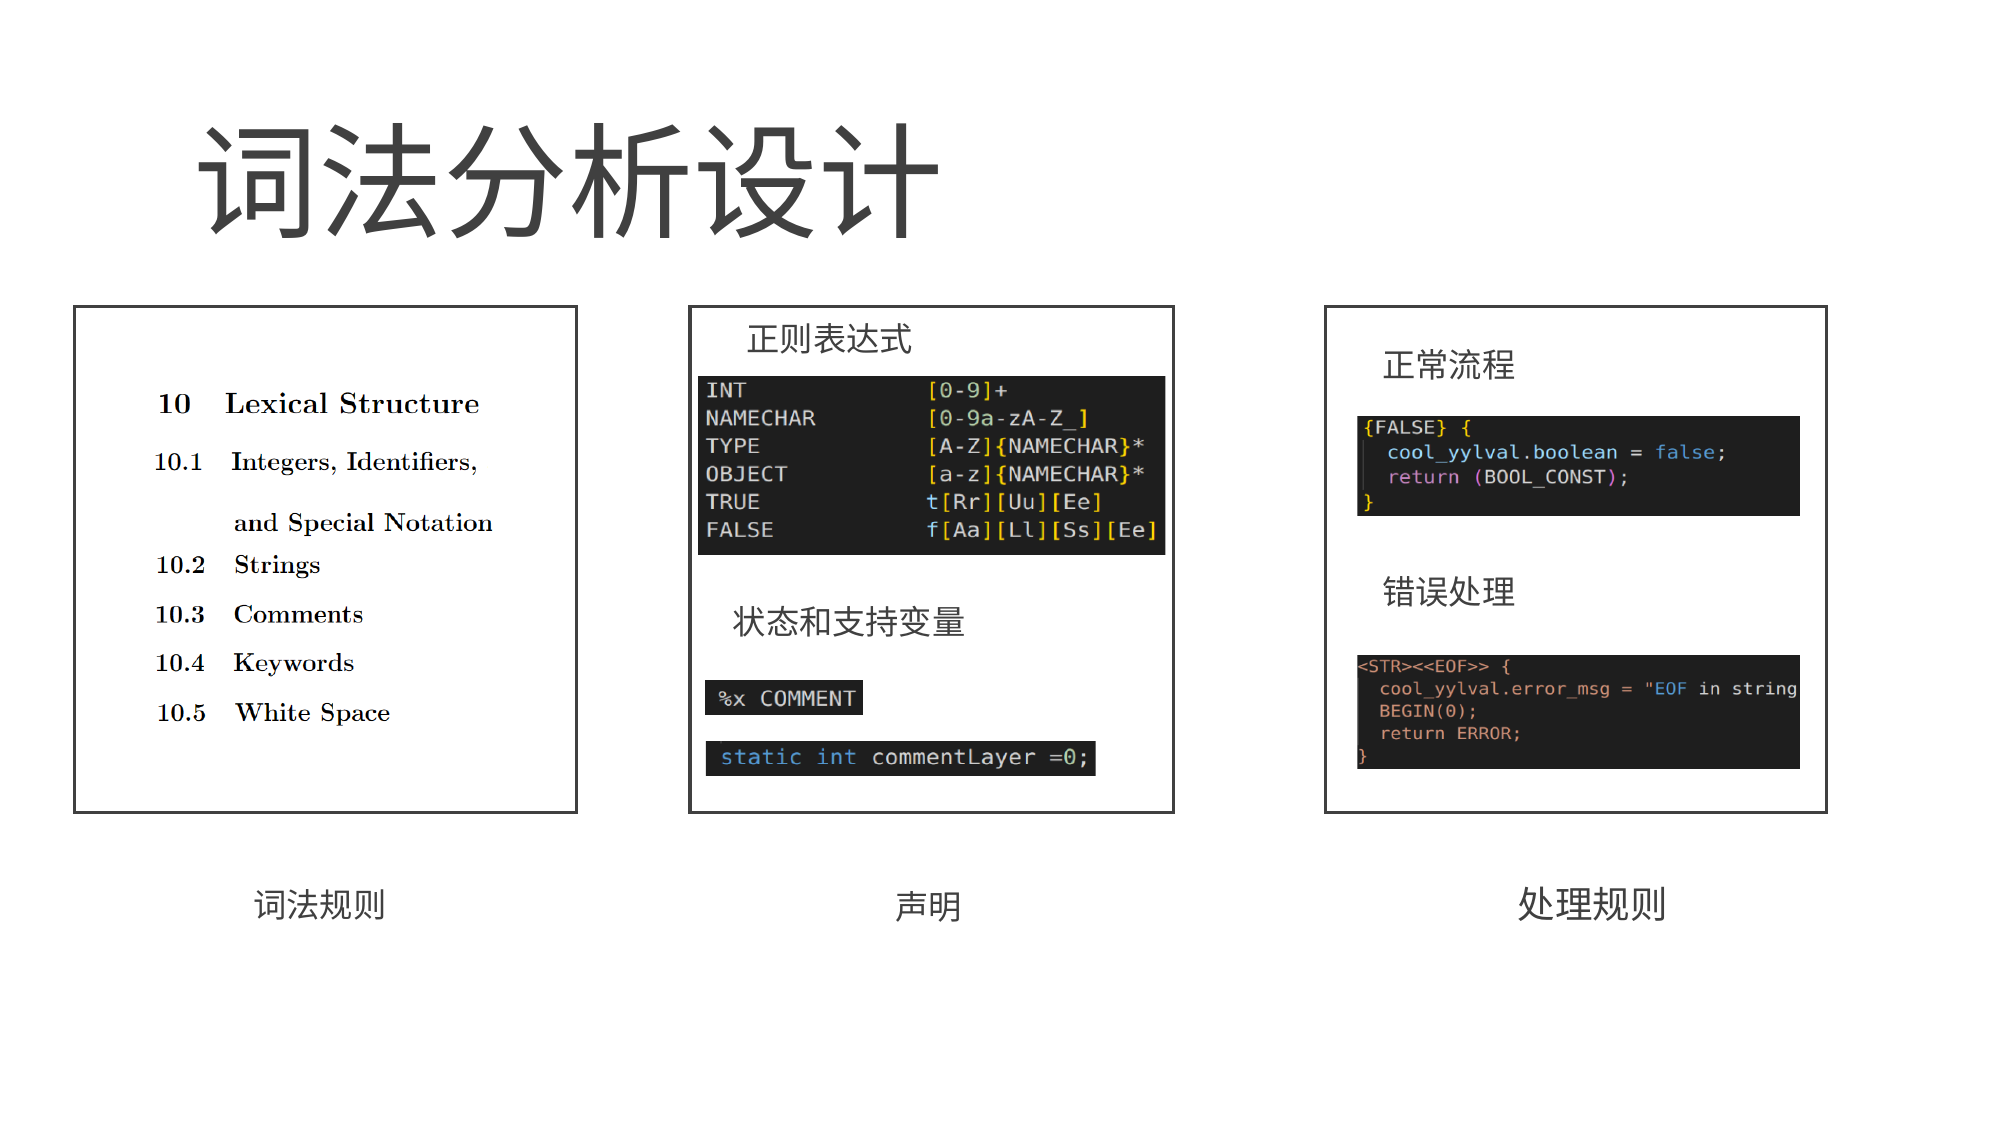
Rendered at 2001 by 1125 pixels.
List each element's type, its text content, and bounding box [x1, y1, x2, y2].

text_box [152, 382, 498, 729]
picture [705, 741, 1096, 776]
picture [1357, 416, 1800, 521]
picture [1357, 655, 1800, 769]
text_box 词法分析设计 [178, 95, 1514, 261]
text_box 处理规则 [1502, 873, 1683, 934]
text_box 词法规则 [238, 876, 402, 932]
picture [698, 376, 1166, 561]
text_box 声明 [880, 878, 978, 934]
text_box [74, 305, 577, 813]
text_box [689, 305, 1175, 813]
text_box [1324, 305, 1828, 813]
picture [705, 680, 863, 715]
